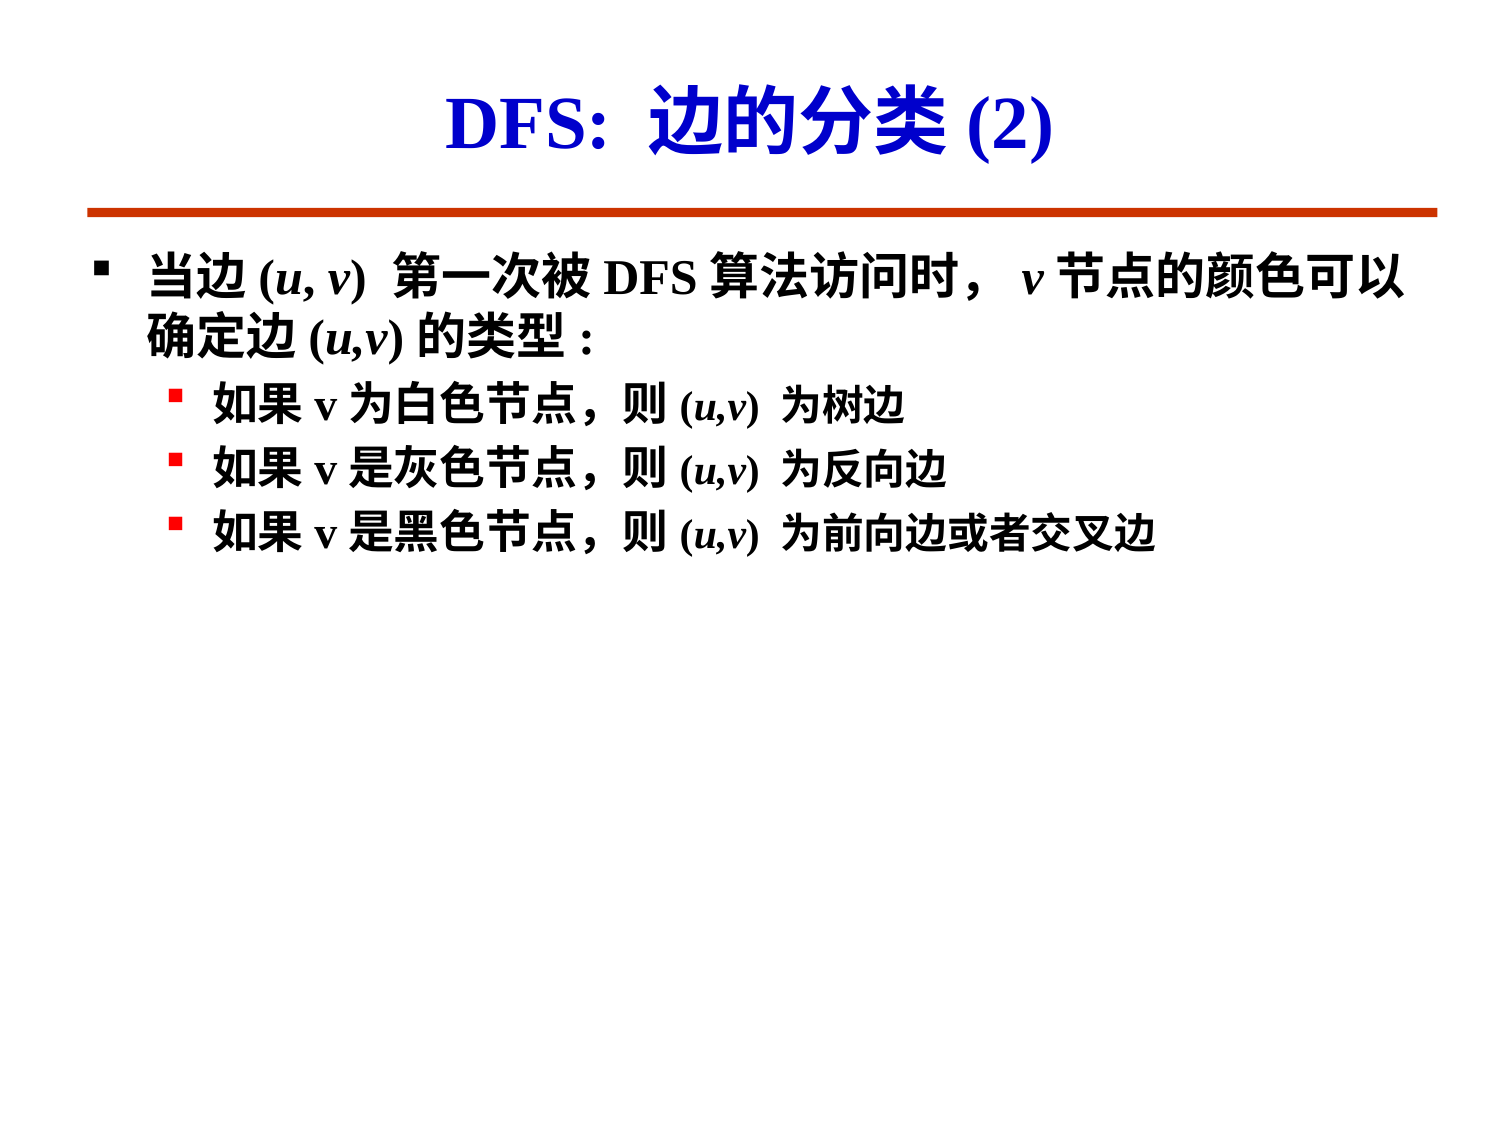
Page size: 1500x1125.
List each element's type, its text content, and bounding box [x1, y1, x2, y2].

list 当边(u, v) 第一次被DFS算法访问时，v节点的颜色可以确定边(u,v)的类型: 如果v为白色节点，则(u,v) 为树边 如果v是灰色节点，则(u,v) 为反向边 如果v是黑色节点，则(u,v) 为前向边或者交叉边 [75, 237, 1425, 1063]
title DFS: 边的分类(2) [112, 37, 1388, 200]
